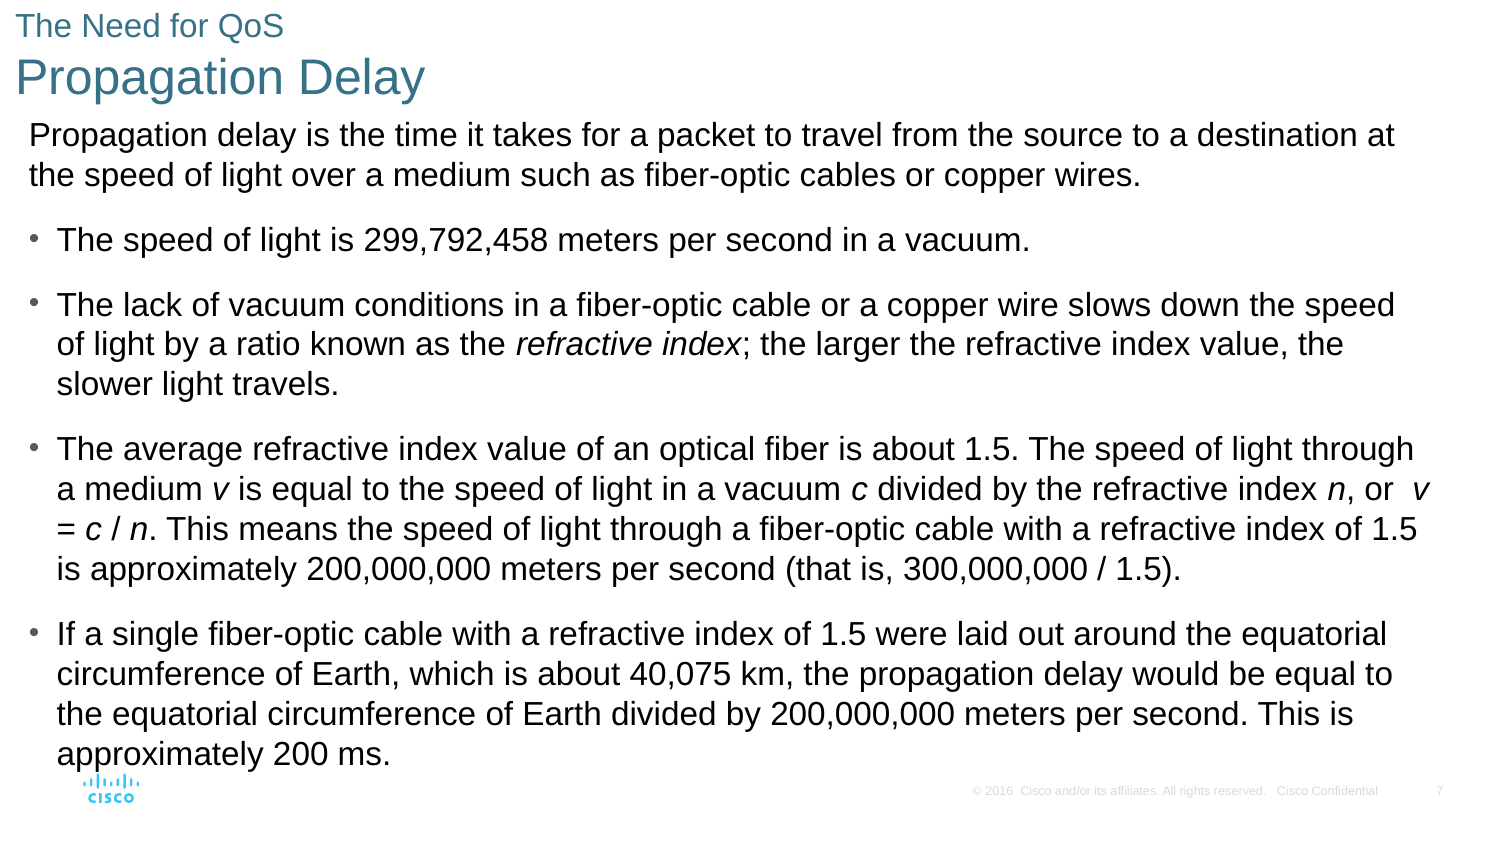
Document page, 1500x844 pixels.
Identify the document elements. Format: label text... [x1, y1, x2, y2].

list Propagation delay is the time it takes for a packet to travel from the source to a destination at the speed of light over a medium such as fiber-optic cables or copper wires. The speed of light is 299,792,458 meters per second in a vacuum. The lack of vacuum conditions in a fiber-optic cable or a copper wire slows down the speed of light by a ratio known as the refractive index; the larger the refractive index value, the slower light travels. The average refractive index value of an optical fiber is about 1.5. The speed of light through a medium v is equal to the speed of light in a vacuum c divided by the refractive index n, or v = c / n. This means the speed of light through a fiber-optic cable with a refractive index of 1.5 is approximately 200,000,000 meters per second (that is, 300,000,000 / 1.5). If a single fiber-optic cable with a refractive index of 1.5 were laid out around the equatorial circumference of Earth, which is about 40,075 km, the propagation delay would be equal to the equatorial circumference of Earth divided by 200,000,000 meters per second. This is approximately 200 ms. [13, 105, 1460, 773]
title The Need for QoS Propagation Delay [0, 0, 1460, 109]
